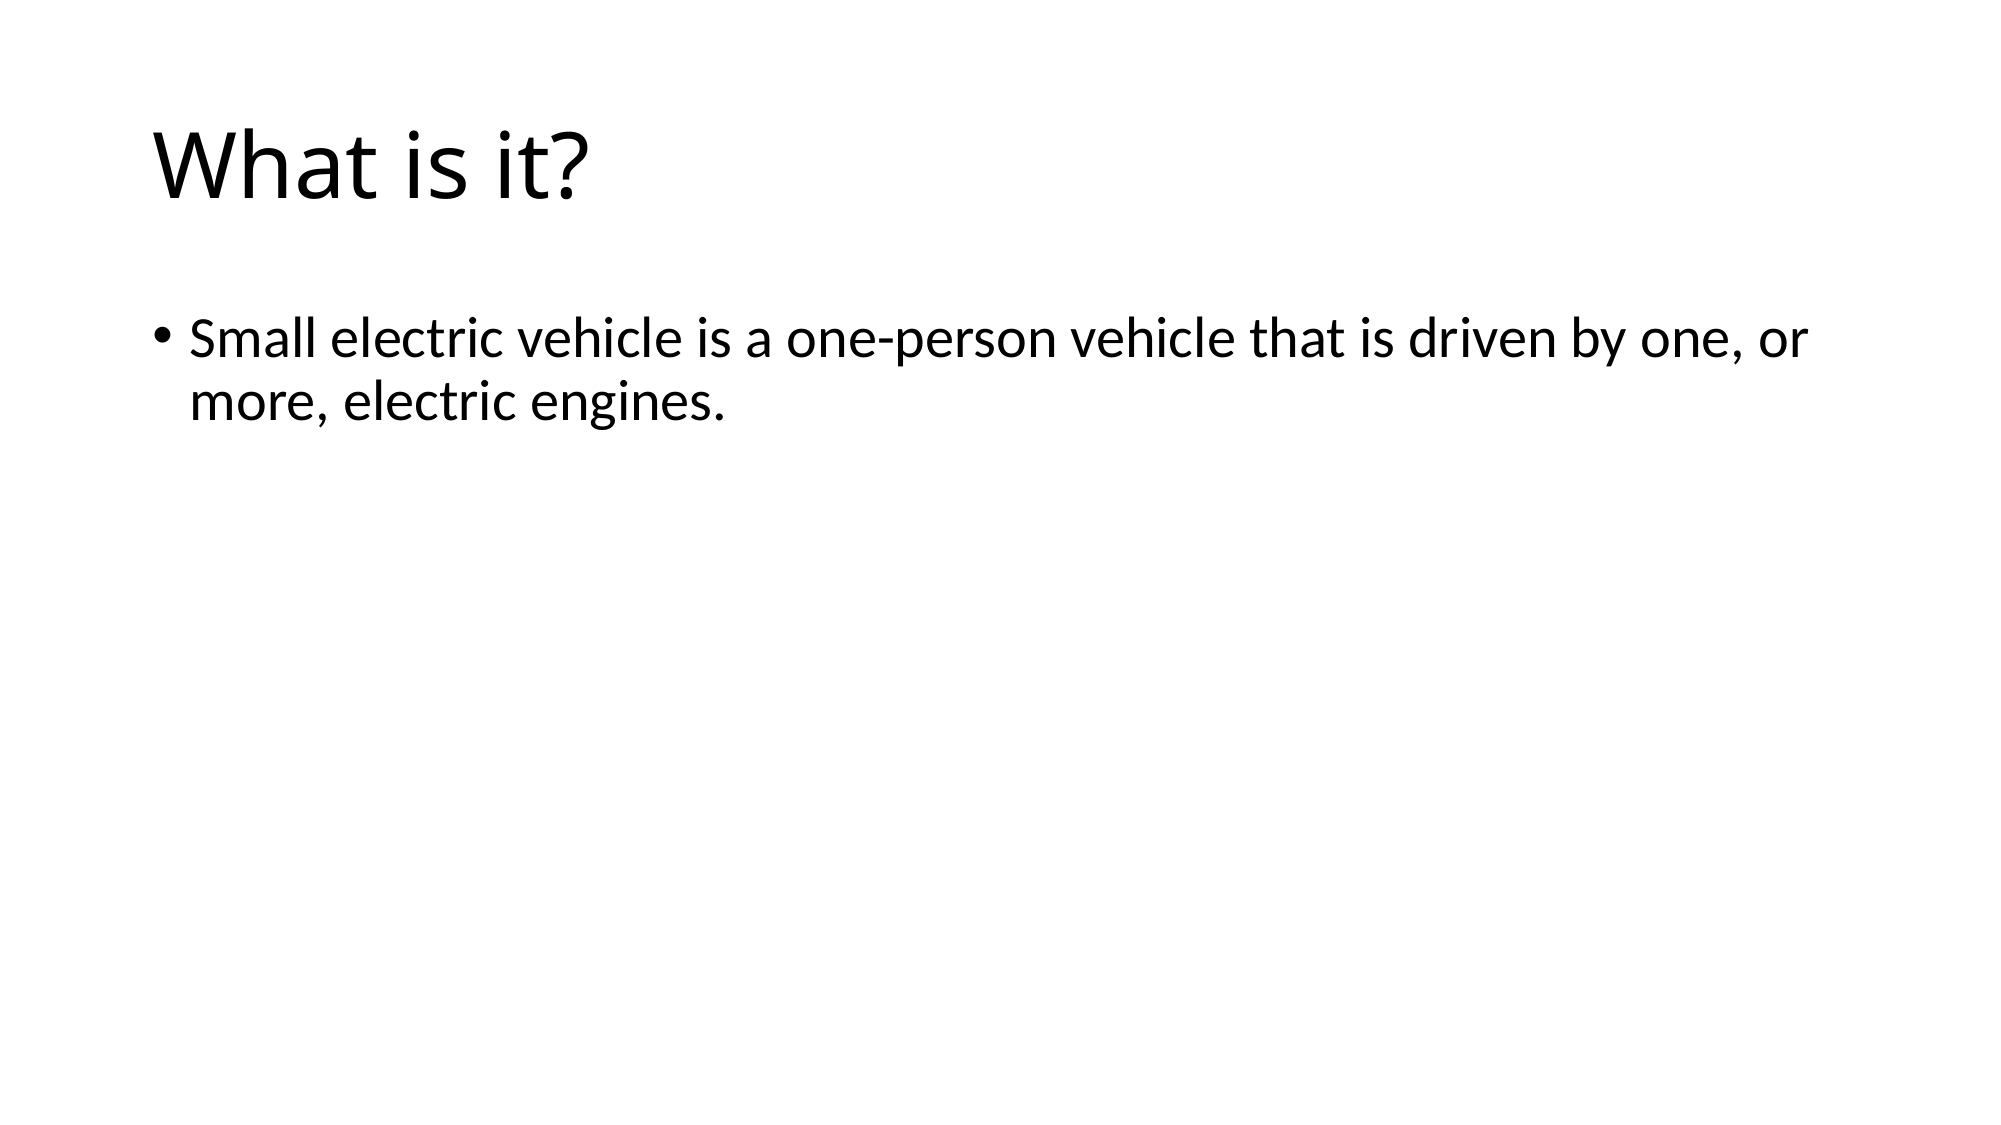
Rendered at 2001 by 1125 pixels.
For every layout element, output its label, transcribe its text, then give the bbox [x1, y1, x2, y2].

list Small electric vehicle is a one-person vehicle that is driven by one, or more, electric engines. [137, 299, 1863, 1014]
title What is it? [137, 59, 1863, 278]
